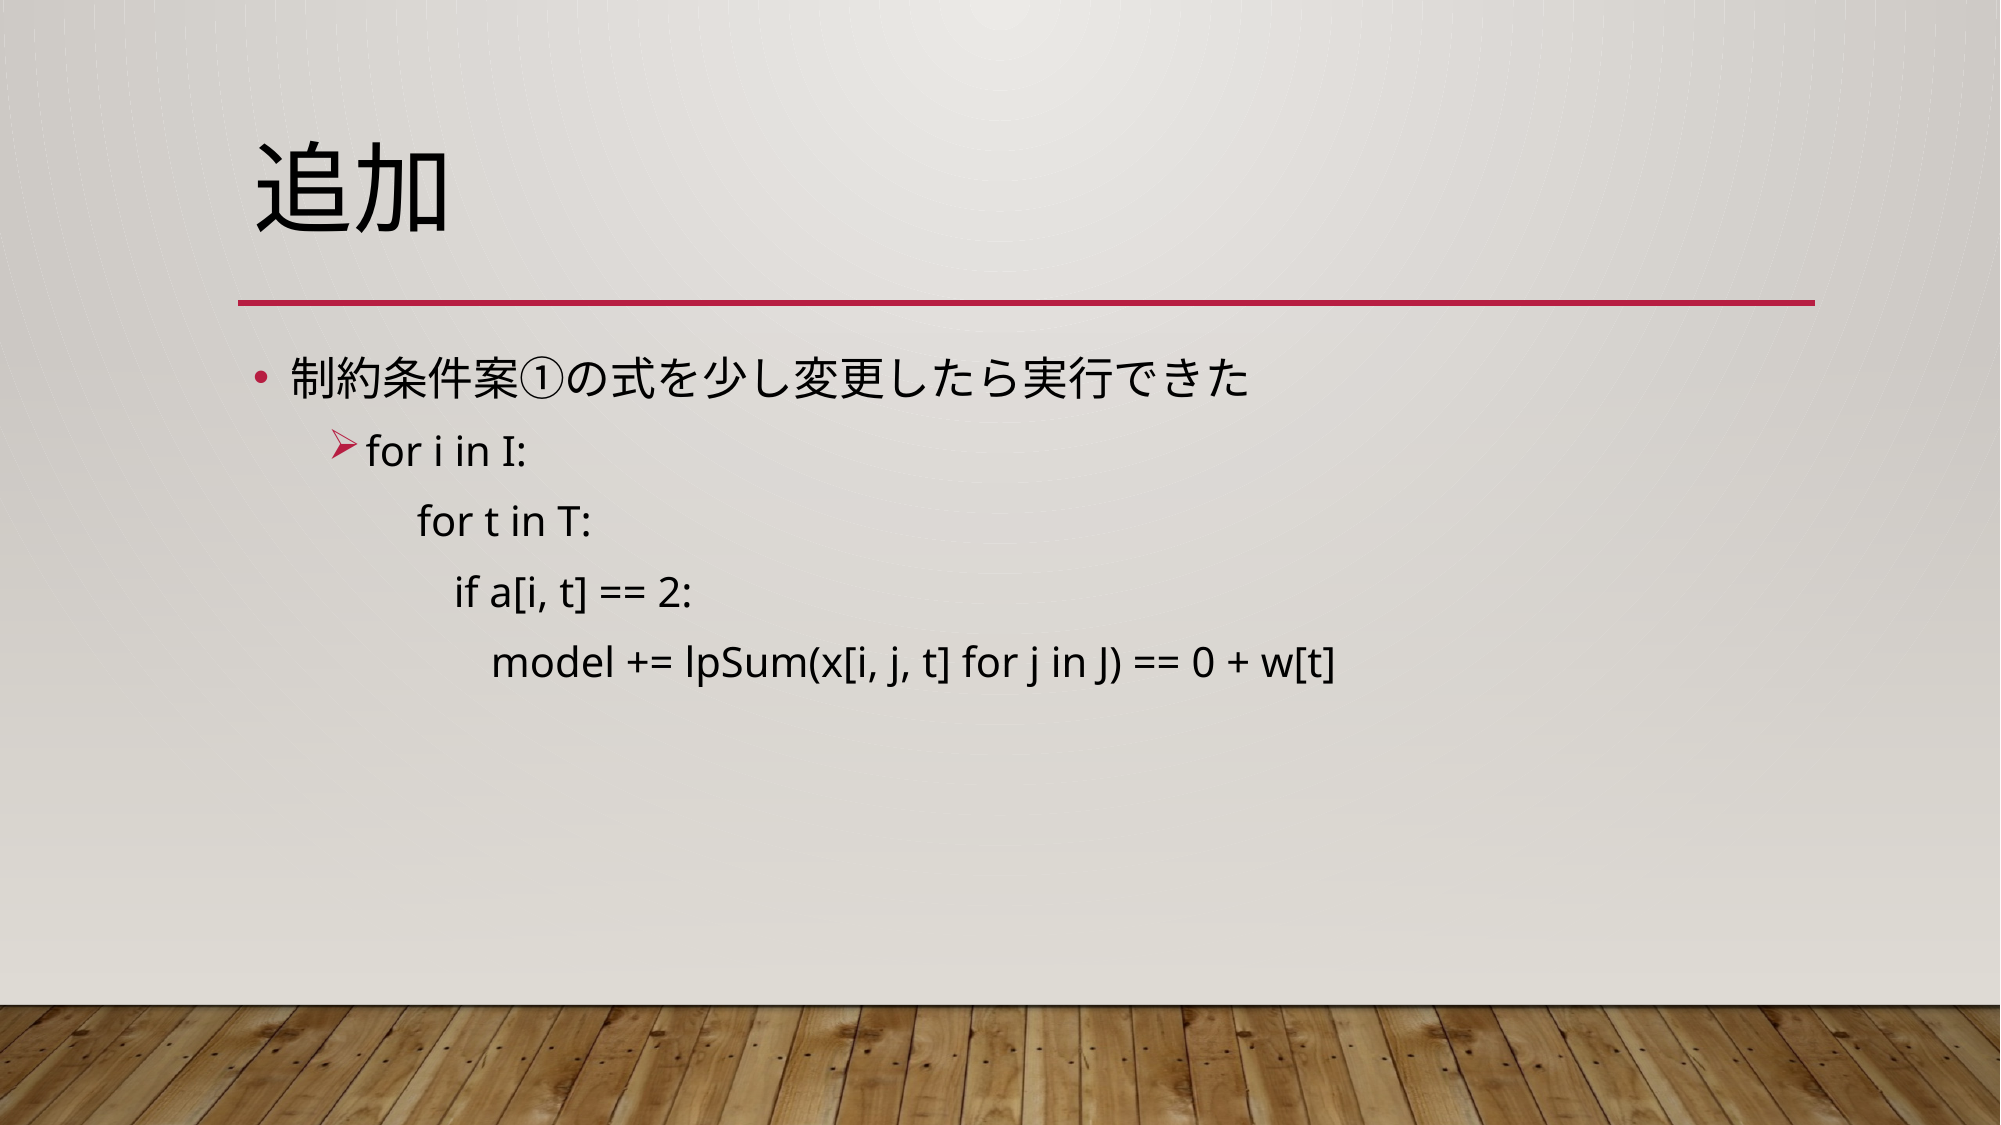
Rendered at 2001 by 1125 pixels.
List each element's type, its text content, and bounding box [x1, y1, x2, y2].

title 追加 [238, 131, 1814, 305]
picture [0, 1005, 2000, 1125]
list 制約条件案①の式を少し変更したら実行できた for i in I: for t in T: if a[i, t] == 2: model += lpSum(x[i, j, t] for j in J) == 0 + w[t] [238, 330, 1814, 897]
